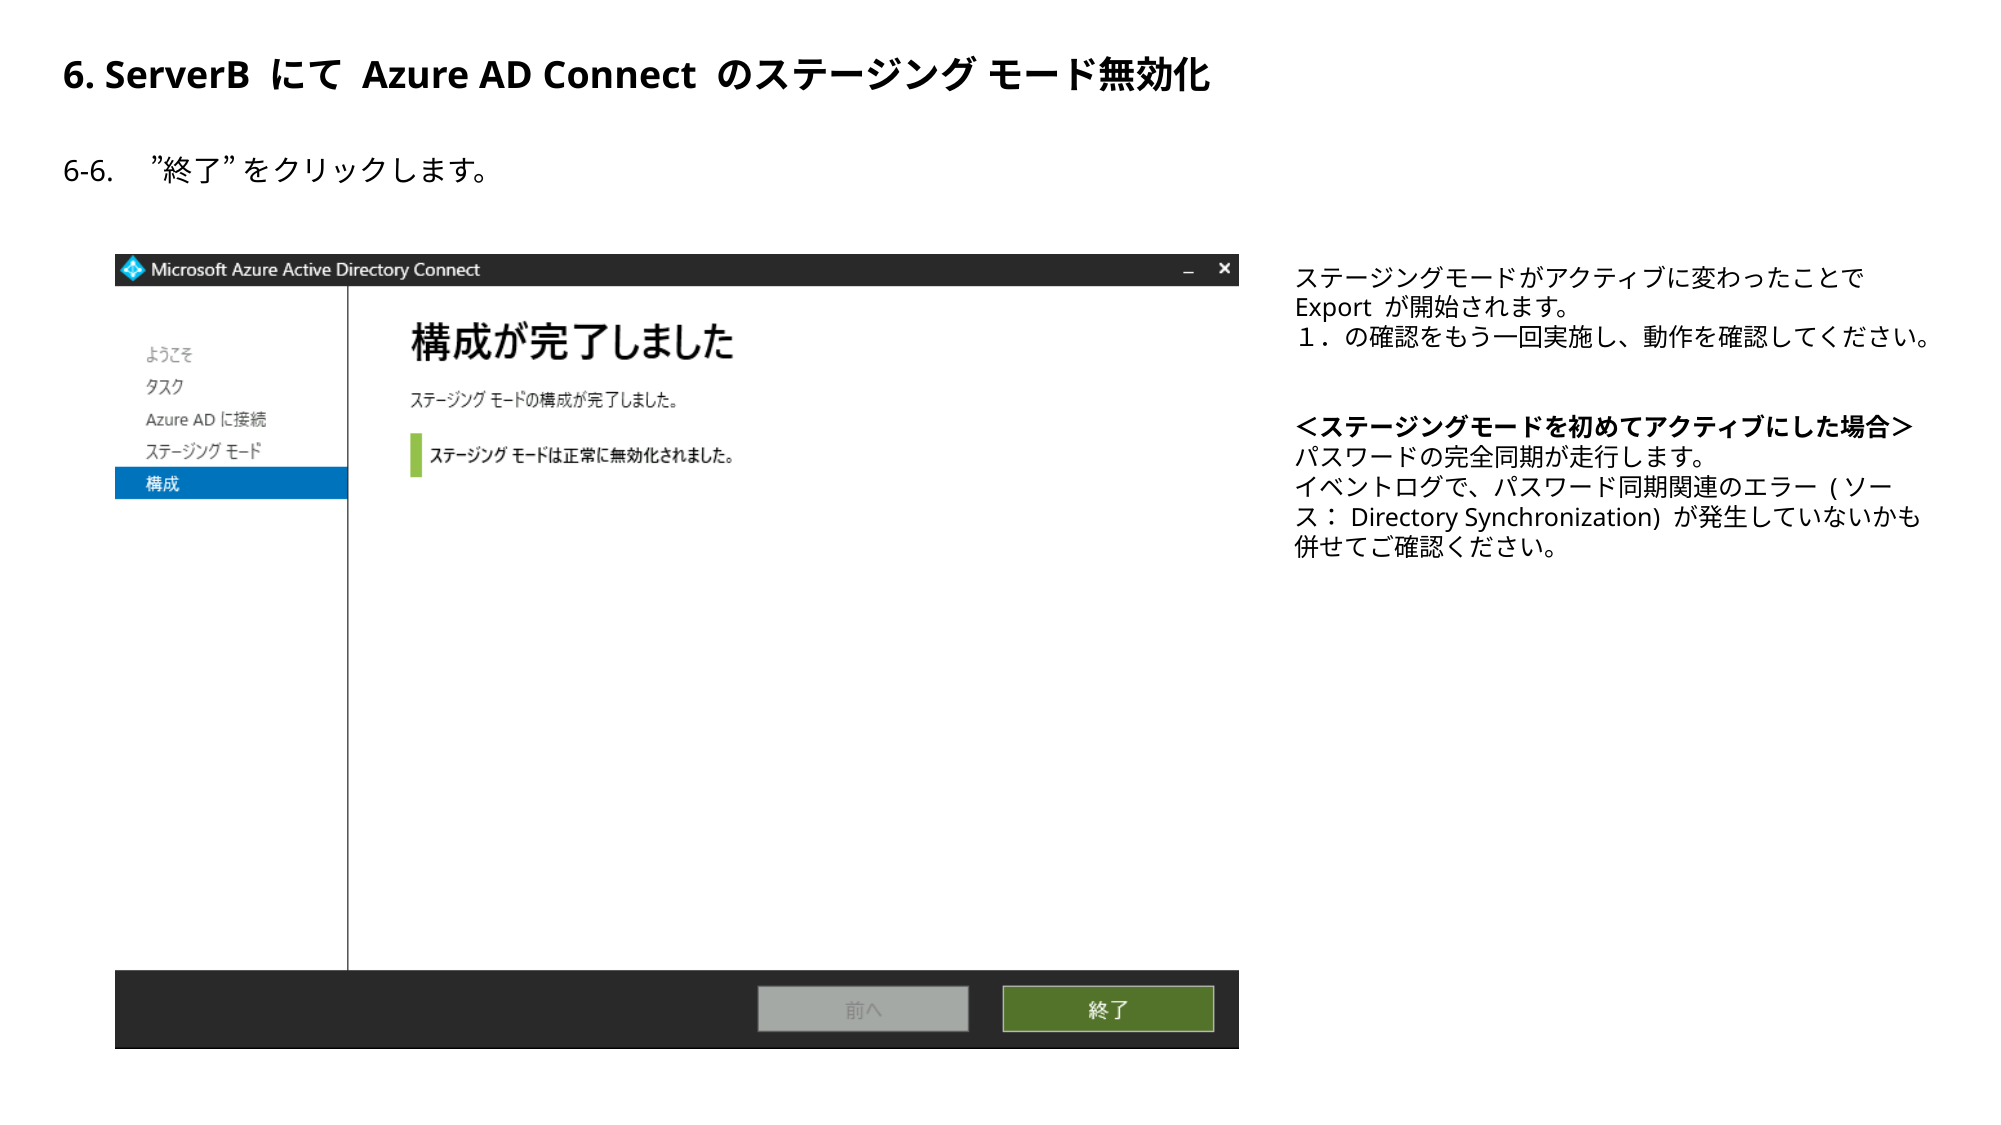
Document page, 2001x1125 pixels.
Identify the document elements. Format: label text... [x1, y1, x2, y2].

text_box ステージングモードがアクティブに変わったことで Export が開始されます。 １．の確認をもう一回実施し、動作を確認してください。 ＜ステージングモードを初めてアクティブにした場合＞ パスワードの完全同期が走行します。 イベントログで、パスワード同期関連のエラー (ソース：Directory Synchronization) が発生していないかも併せてご確認ください。 [1279, 254, 1942, 569]
picture [115, 254, 1239, 1049]
text_box 6. ServerB にて Azure AD Connect のステージング モード無効化 [48, 43, 1912, 103]
text_box 6-6. ”終了” をクリックします。 [48, 145, 1418, 195]
